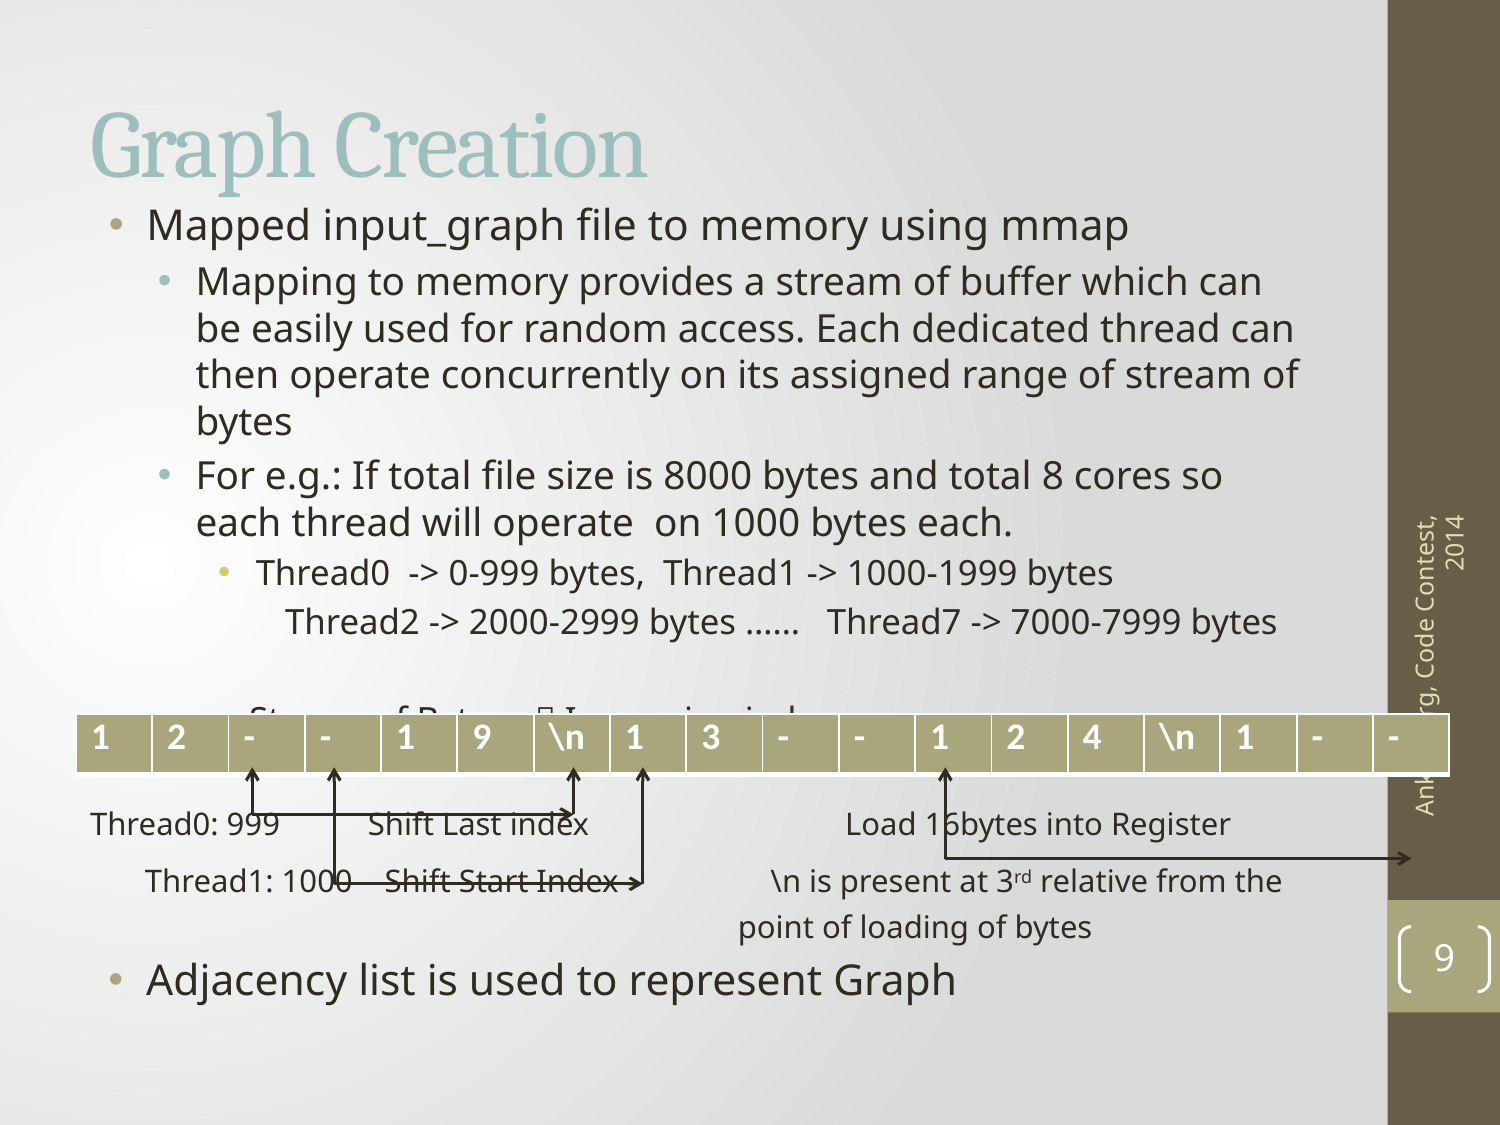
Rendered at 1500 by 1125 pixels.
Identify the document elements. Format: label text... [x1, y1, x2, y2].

table_header - [306, 715, 380, 772]
table_header 1 [1221, 715, 1296, 772]
slide_number 9 [1397, 925, 1492, 994]
table_header 2 [992, 715, 1067, 772]
footer Ankit Garg, Code Contest, 2014 [1408, 500, 1469, 889]
table_header 1 [916, 715, 991, 772]
table_header - [1374, 715, 1448, 772]
table_header - [1298, 715, 1372, 772]
list Mapped input_graph file to memory using mmap Mapping to memory provides a stream of buffer which can be easily used for random access. Each dedicated thread can then operate concurrently on its assigned range of stream of bytes For e.g.: If total file size is 8000 bytes and total 8 cores so each thread will operate on 1000 bytes each. Thread0 -> 0-999 bytes, Thread1 -> 1000-1999 bytes Thread2 -> 2000-2999 bytes …… Thread7 -> 7000-7999 bytes Stream of Bytes - Increasing indexes Thread0: 999 Shift Last index Load 16bytes into Register Thread1: 1000 Shift Start Index \n is present at 3rd relative from the point of loading of bytes Adjacency list is used to represent Graph [75, 190, 1325, 713]
table_header 9 [458, 715, 533, 772]
title Graph Creation [75, 45, 1325, 190]
table_header - [840, 715, 914, 772]
table_header 1 [611, 715, 685, 772]
table_header 1 [77, 715, 151, 772]
table_header 2 [153, 715, 228, 772]
table_header \n [535, 715, 609, 772]
table_header 3 [687, 715, 762, 772]
list Mapped input_graph file to memory using mmap Mapping to memory provides a stream of buffer which can be easily used for random access. Each dedicated thread can then operate concurrently on its assigned range of stream of bytes For e.g.: If total file size is 8000 bytes and total 8 cores so each thread will operate on 1000 bytes each. Thread0 -> 0-999 bytes, Thread1 -> 1000-1999 bytes Thread2 -> 2000-2999 bytes …… Thread7 -> 7000-7999 bytes Stream of Bytes - Increasing indexes Thread0: 999 Shift Last index Load 16bytes into Register Thread1: 1000 Shift Start Index \n is present at 3rd relative from the point of loading of bytes Adjacency list is used to represent Graph [75, 777, 1325, 1073]
table_header \n [1145, 715, 1219, 772]
table_header 1 [382, 715, 456, 772]
table_header - [229, 715, 304, 772]
table_header 4 [1069, 715, 1143, 772]
table_header - [763, 715, 838, 772]
